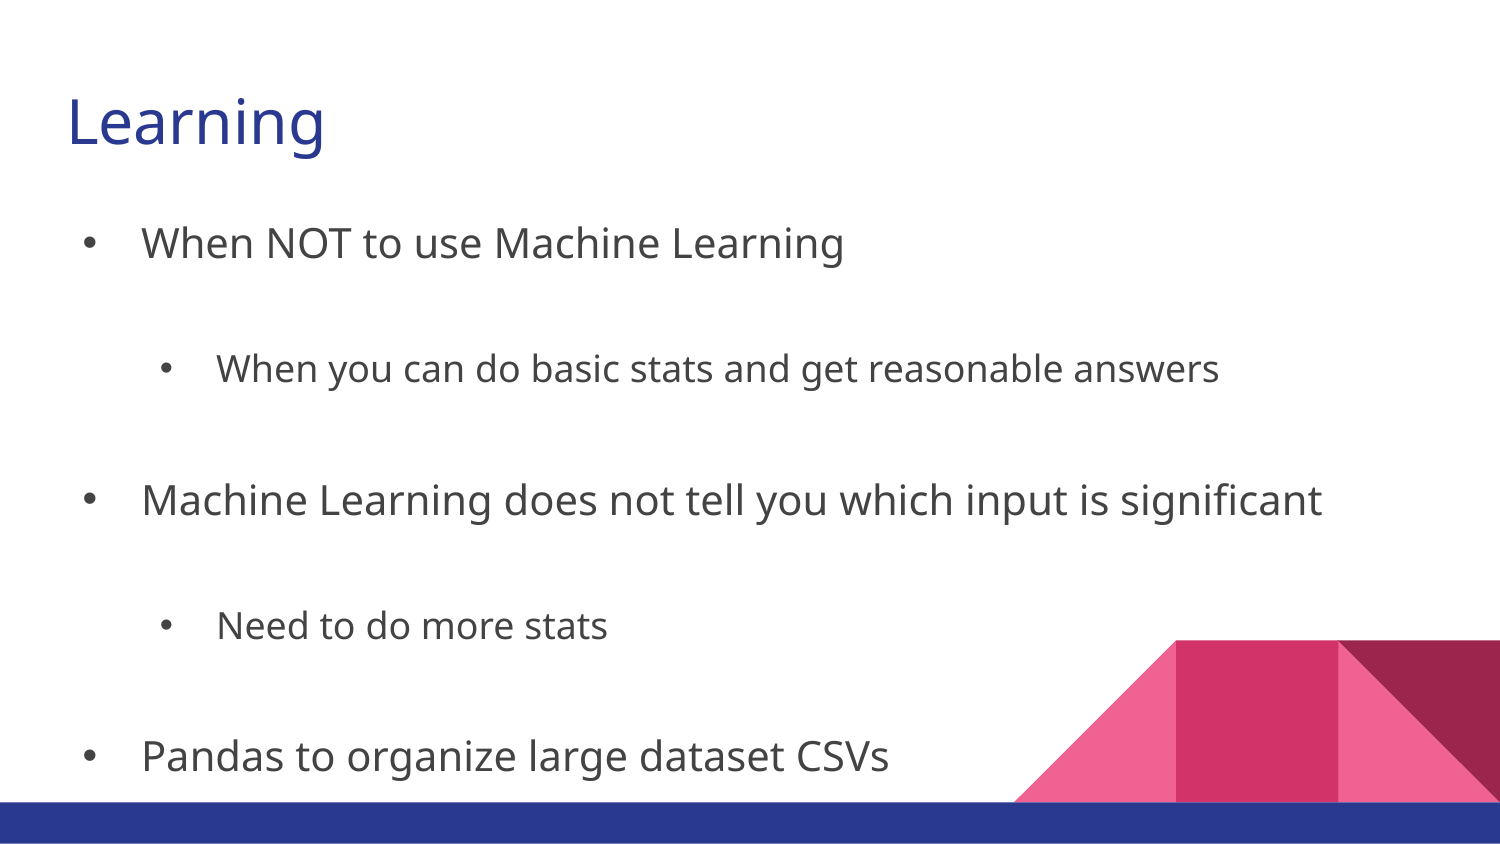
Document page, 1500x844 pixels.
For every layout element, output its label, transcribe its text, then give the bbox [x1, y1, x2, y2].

list When NOT to use Machine Learning When you can do basic stats and get reasonable answers Machine Learning does not tell you which input is significant Need to do more stats Pandas to organize large dataset CSVs [51, 151, 1449, 700]
title Learning [51, 67, 1449, 151]
